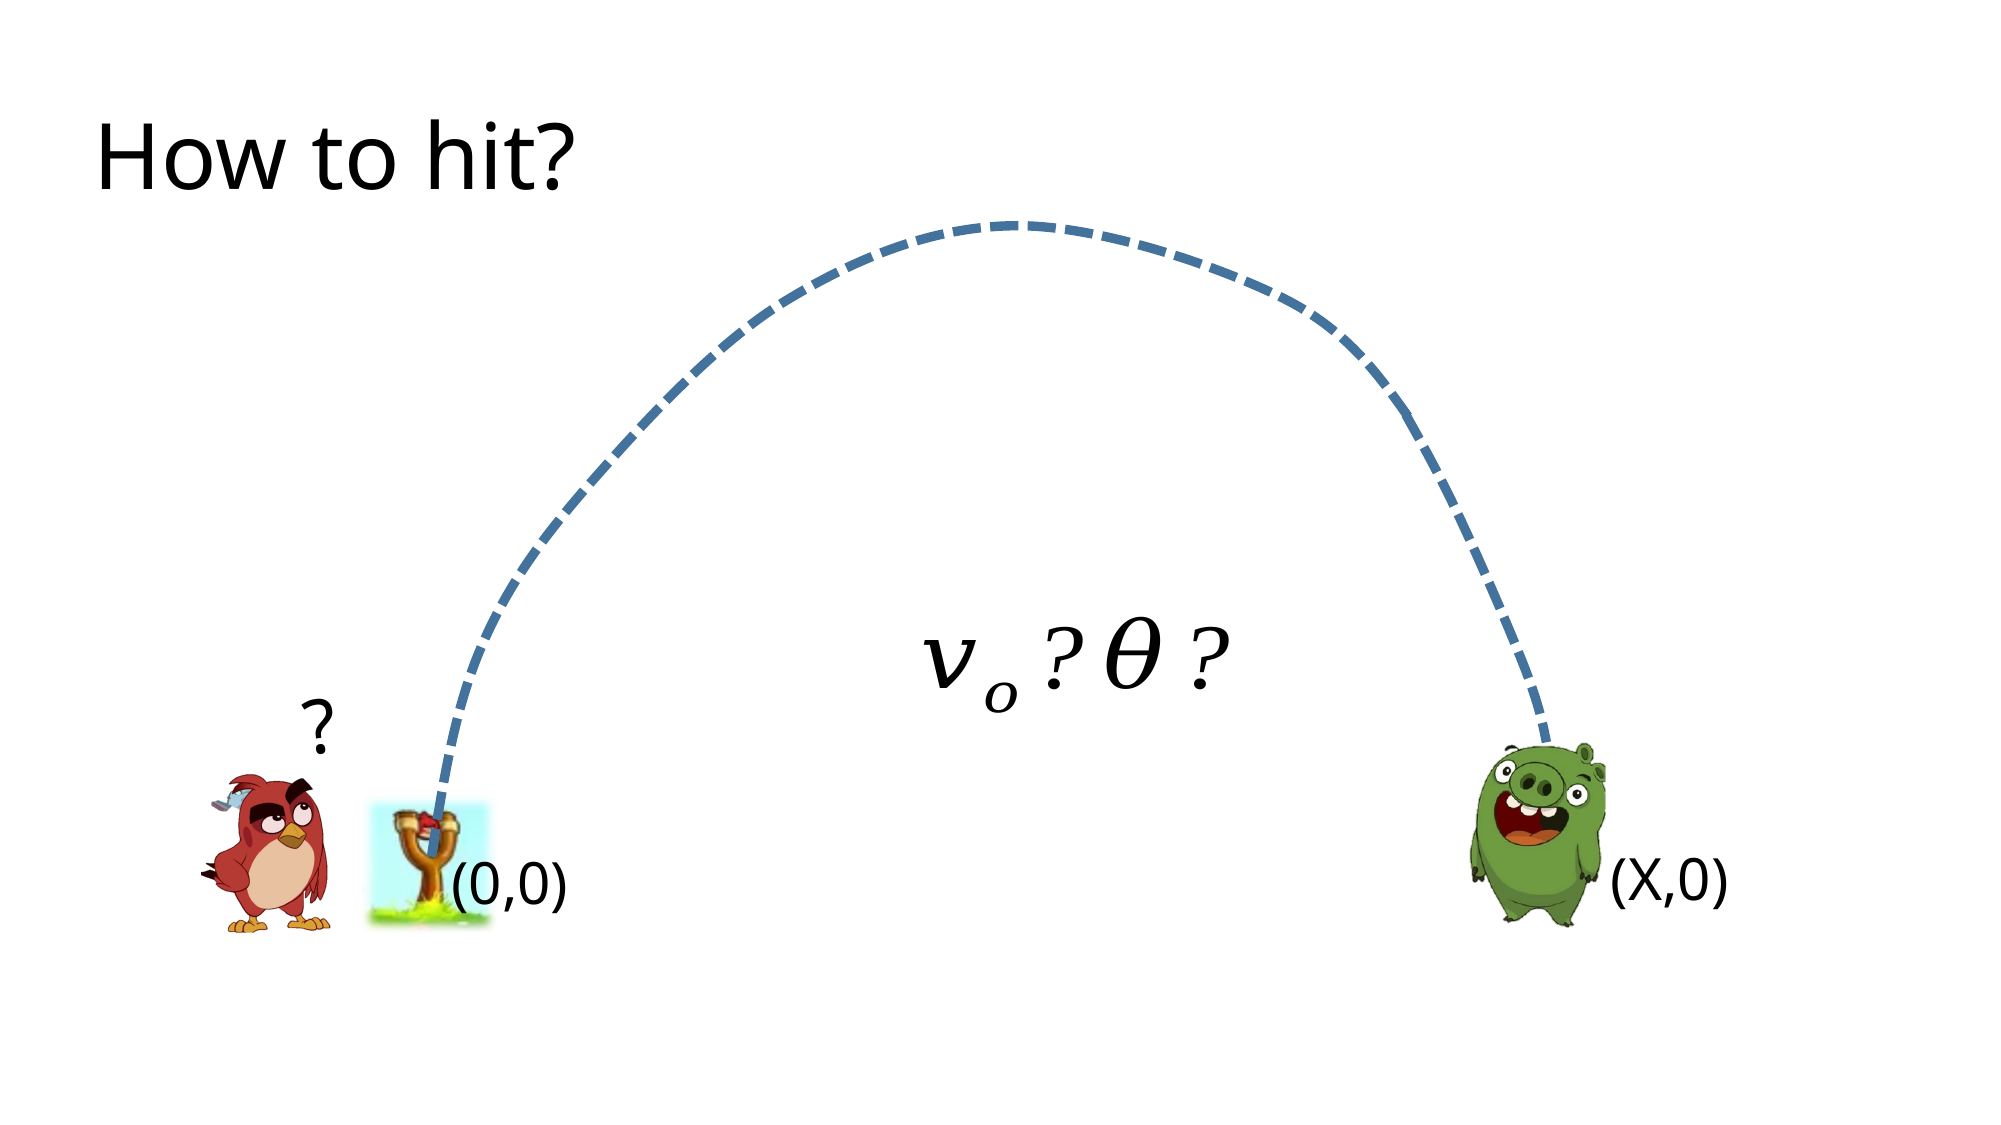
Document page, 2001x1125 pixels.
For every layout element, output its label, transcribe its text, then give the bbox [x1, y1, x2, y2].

text_box [441, 224, 1408, 827]
text_box ? [281, 667, 359, 774]
picture [201, 770, 337, 934]
text_box (X,0) [1606, 834, 1791, 920]
title How to hit? [78, 51, 1804, 269]
picture [1463, 736, 1606, 934]
text_box (0,0) [499, 838, 632, 924]
text_box [1404, 413, 1547, 736]
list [360, 793, 499, 934]
